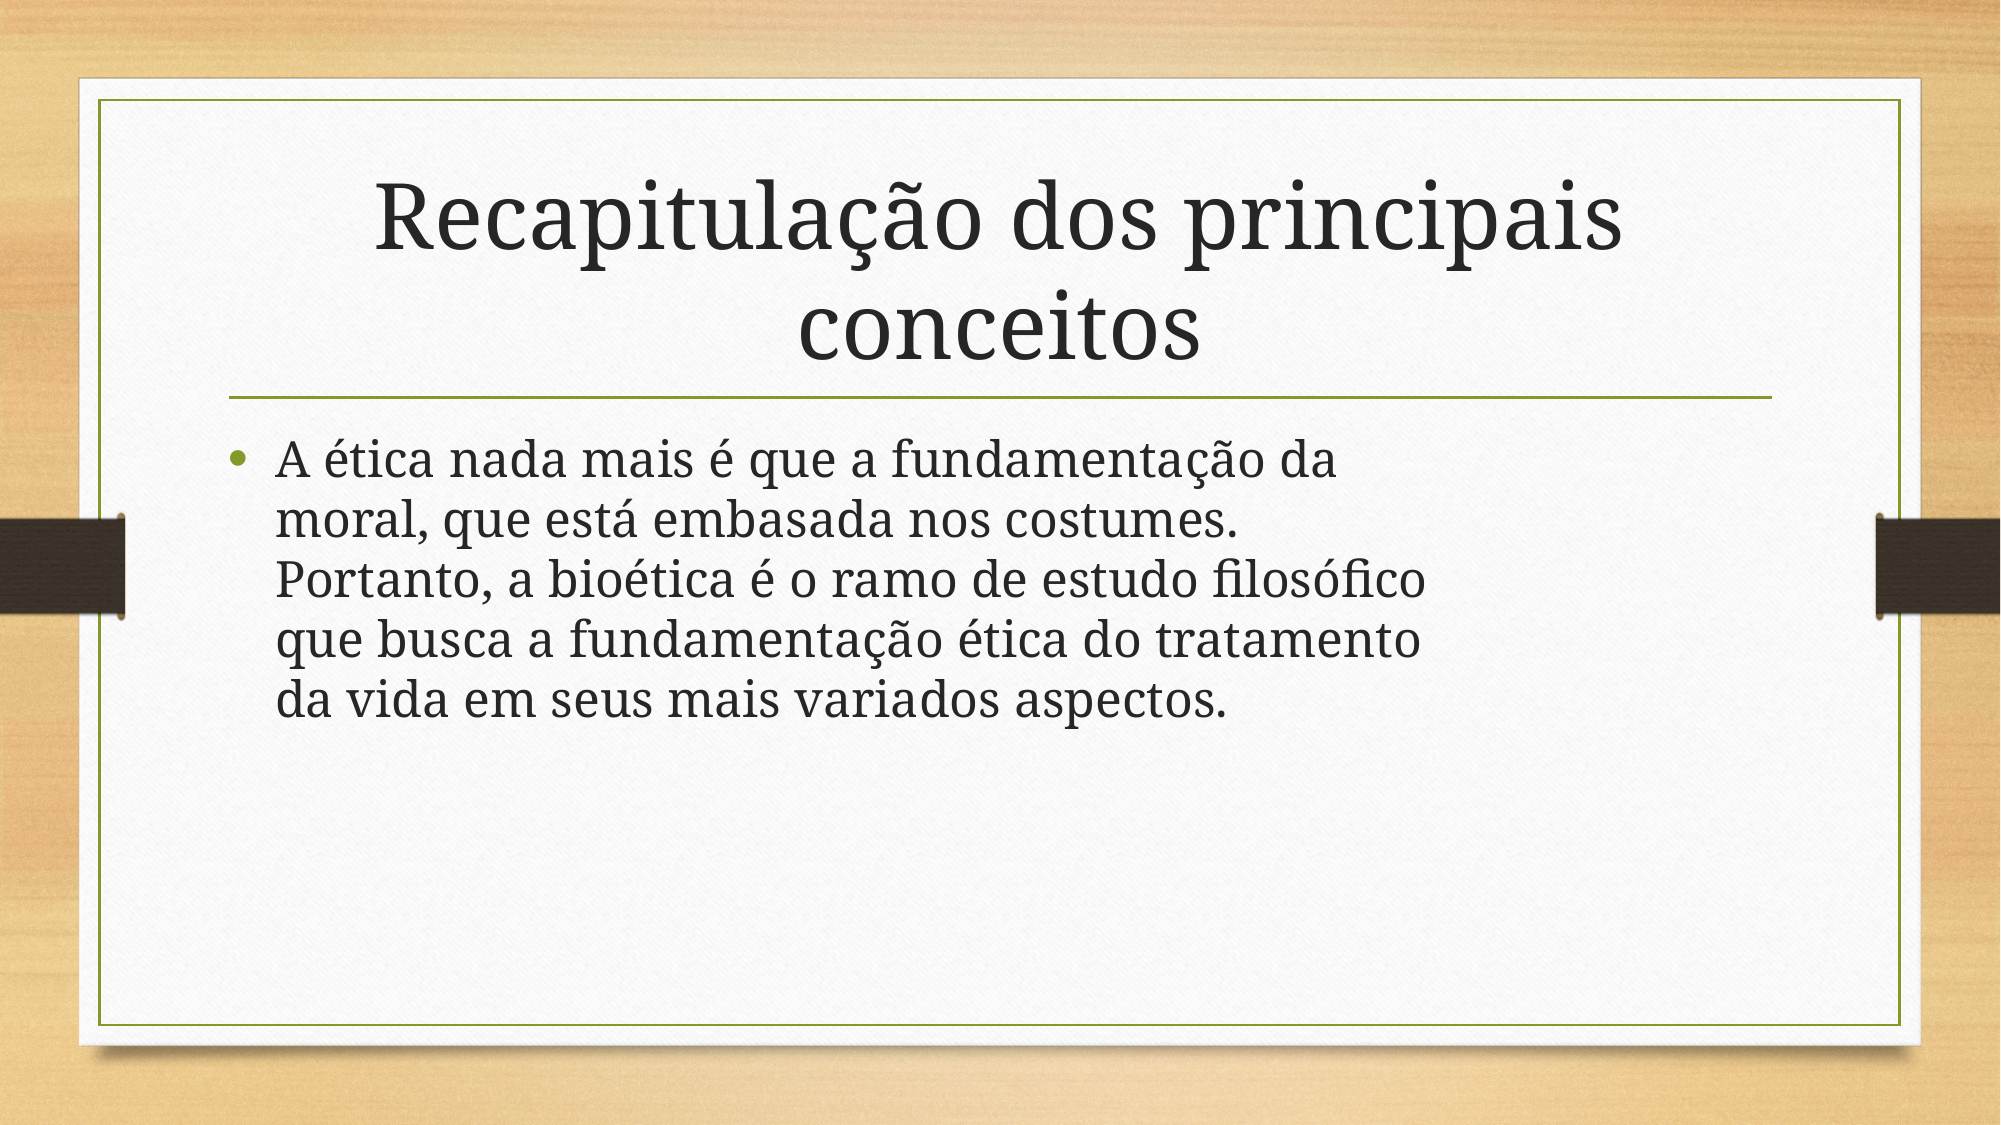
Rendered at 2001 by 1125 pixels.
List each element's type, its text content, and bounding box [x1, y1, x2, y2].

list A ética nada mais é que a fundamentação da moral, que está embasada nos costumes. Portanto, a bioética é o ramo de estudo filosófico que busca a fundamentação ética do tratamento da vida em seus mais variados aspectos. [213, 420, 1487, 963]
title Recapitulação dos principais conceitos [212, 161, 1788, 375]
picture [0, 0, 2001, 1125]
